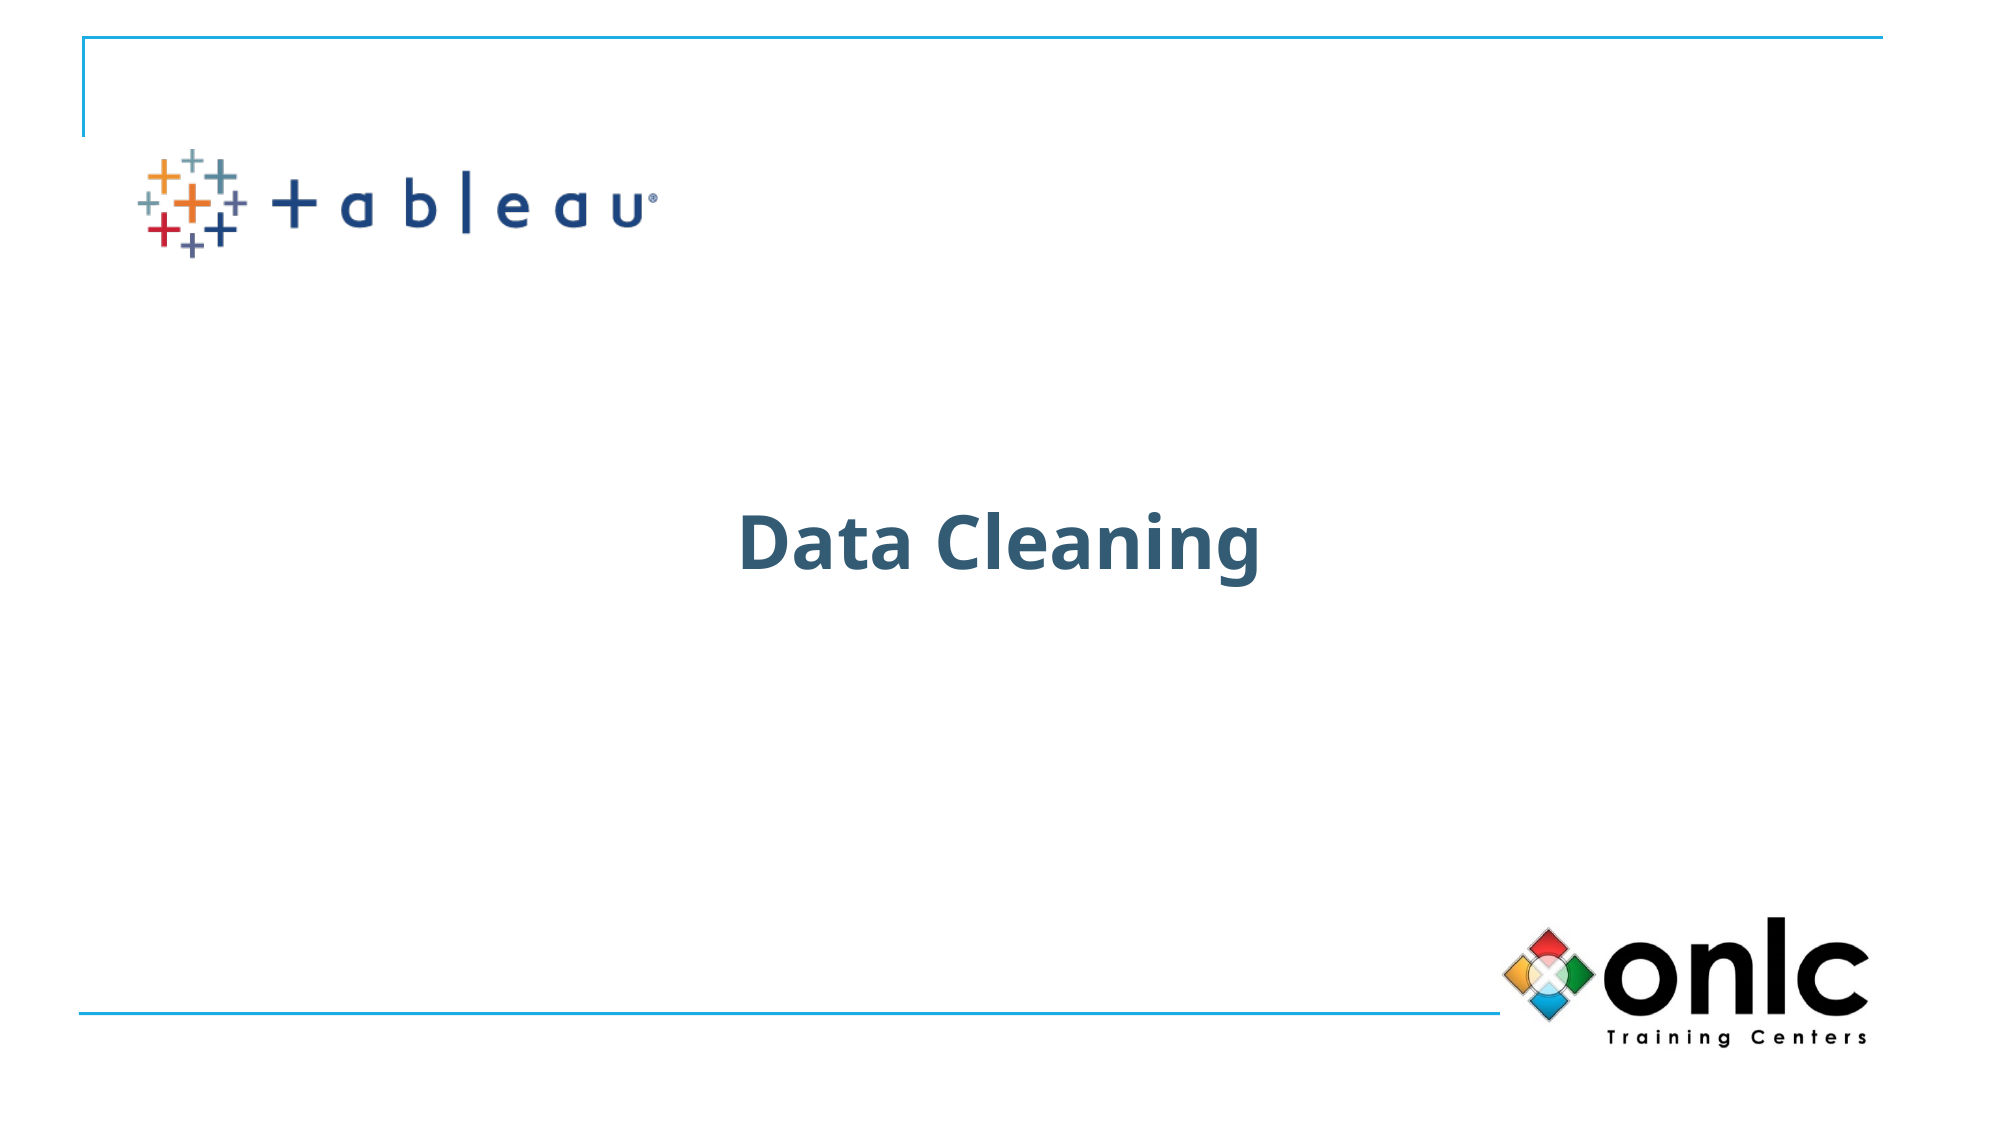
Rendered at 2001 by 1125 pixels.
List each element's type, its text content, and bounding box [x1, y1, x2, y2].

title Data Cleaning [137, 487, 1863, 705]
picture [1500, 912, 1875, 1059]
picture [137, 149, 659, 259]
